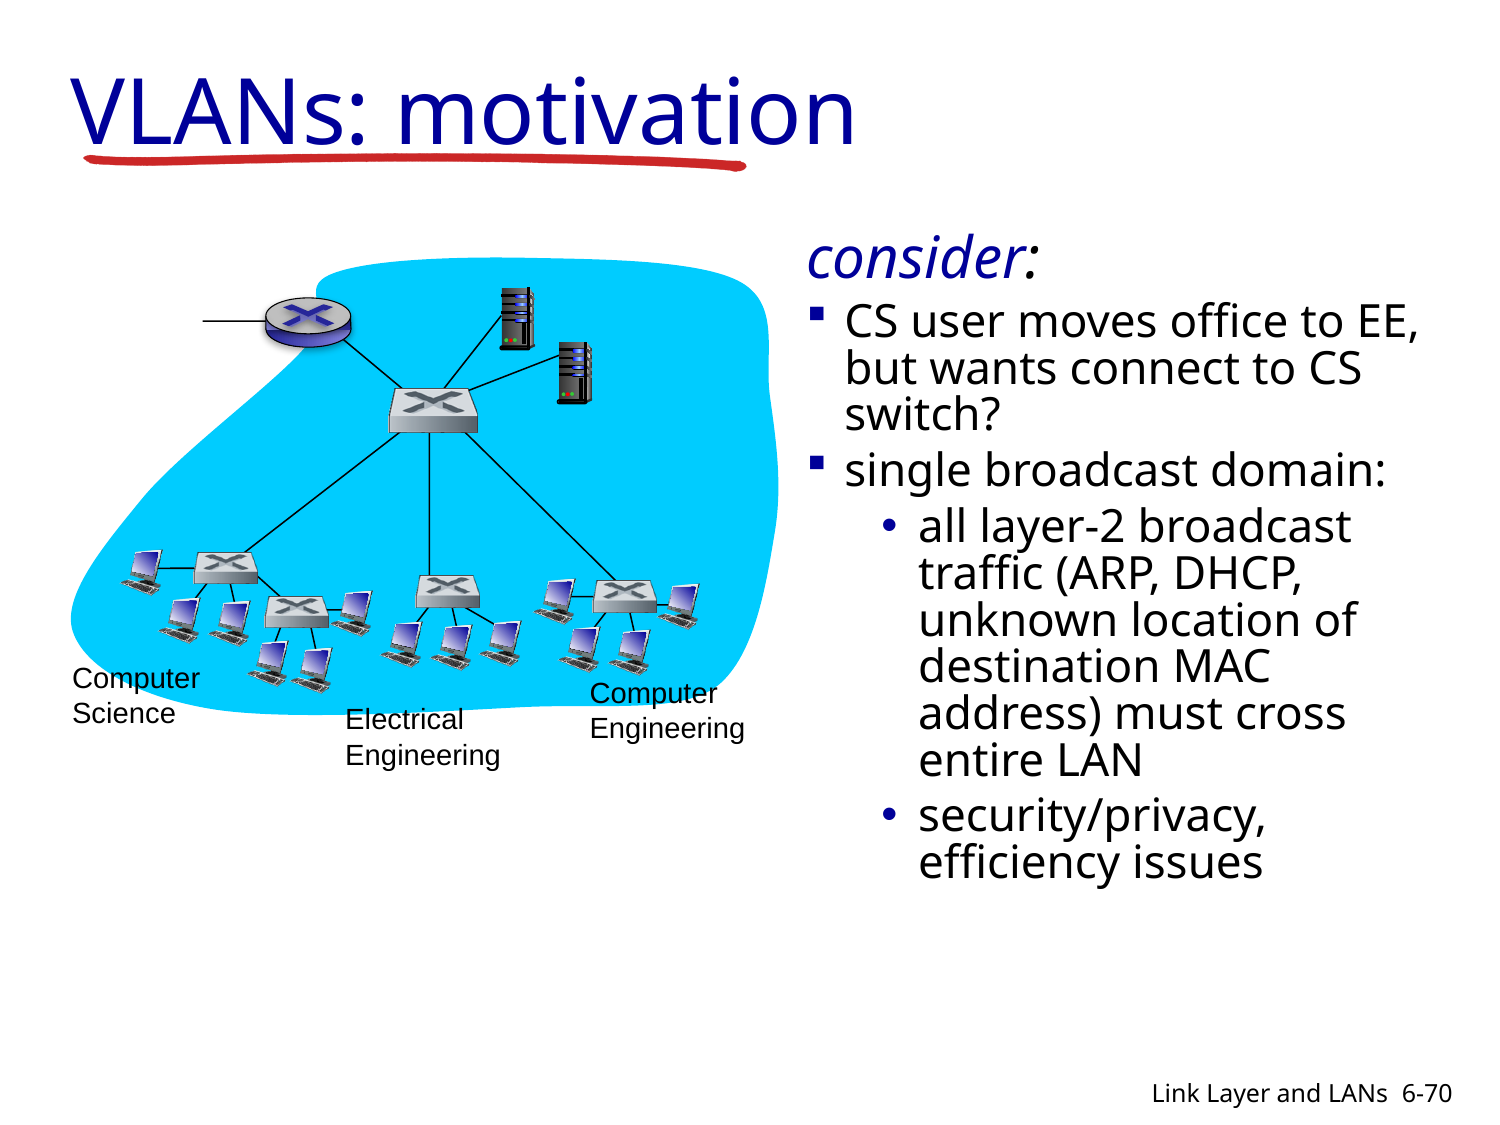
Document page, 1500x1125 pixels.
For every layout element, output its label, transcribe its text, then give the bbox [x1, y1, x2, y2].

text_box Computer Engineering [574, 667, 761, 753]
list consider: CS user moves office to EE, but wants connect to CS switch? single broadcast domain: all layer-2 broadcast traffic (ARP, DHCP, unknown location of destination MAC address) must cross entire LAN security/privacy, efficiency issues [791, 223, 1475, 863]
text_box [369, 618, 424, 671]
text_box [500, 287, 536, 350]
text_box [197, 598, 252, 651]
footer Link Layer and LANs [1045, 1069, 1404, 1110]
text_box [70, 257, 779, 667]
picture [389, 389, 477, 432]
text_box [546, 623, 602, 676]
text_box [279, 645, 334, 697]
text_box [337, 636, 574, 708]
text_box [646, 581, 701, 634]
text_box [522, 576, 577, 629]
picture [194, 553, 257, 583]
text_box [468, 618, 523, 670]
picture [416, 576, 479, 607]
text_box [224, 659, 330, 716]
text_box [147, 595, 202, 648]
text_box Computer Science [57, 652, 224, 737]
text_box Electrical Engineering [330, 693, 517, 779]
title VLANs: motivation [55, 14, 1331, 202]
slide_number 6-70 [1387, 1069, 1478, 1115]
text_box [108, 547, 164, 599]
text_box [319, 588, 374, 640]
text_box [596, 627, 652, 679]
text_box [557, 342, 593, 404]
picture [593, 581, 646, 612]
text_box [265, 297, 352, 348]
picture [265, 597, 319, 627]
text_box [235, 638, 291, 690]
picture [79, 148, 756, 178]
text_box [419, 622, 474, 674]
